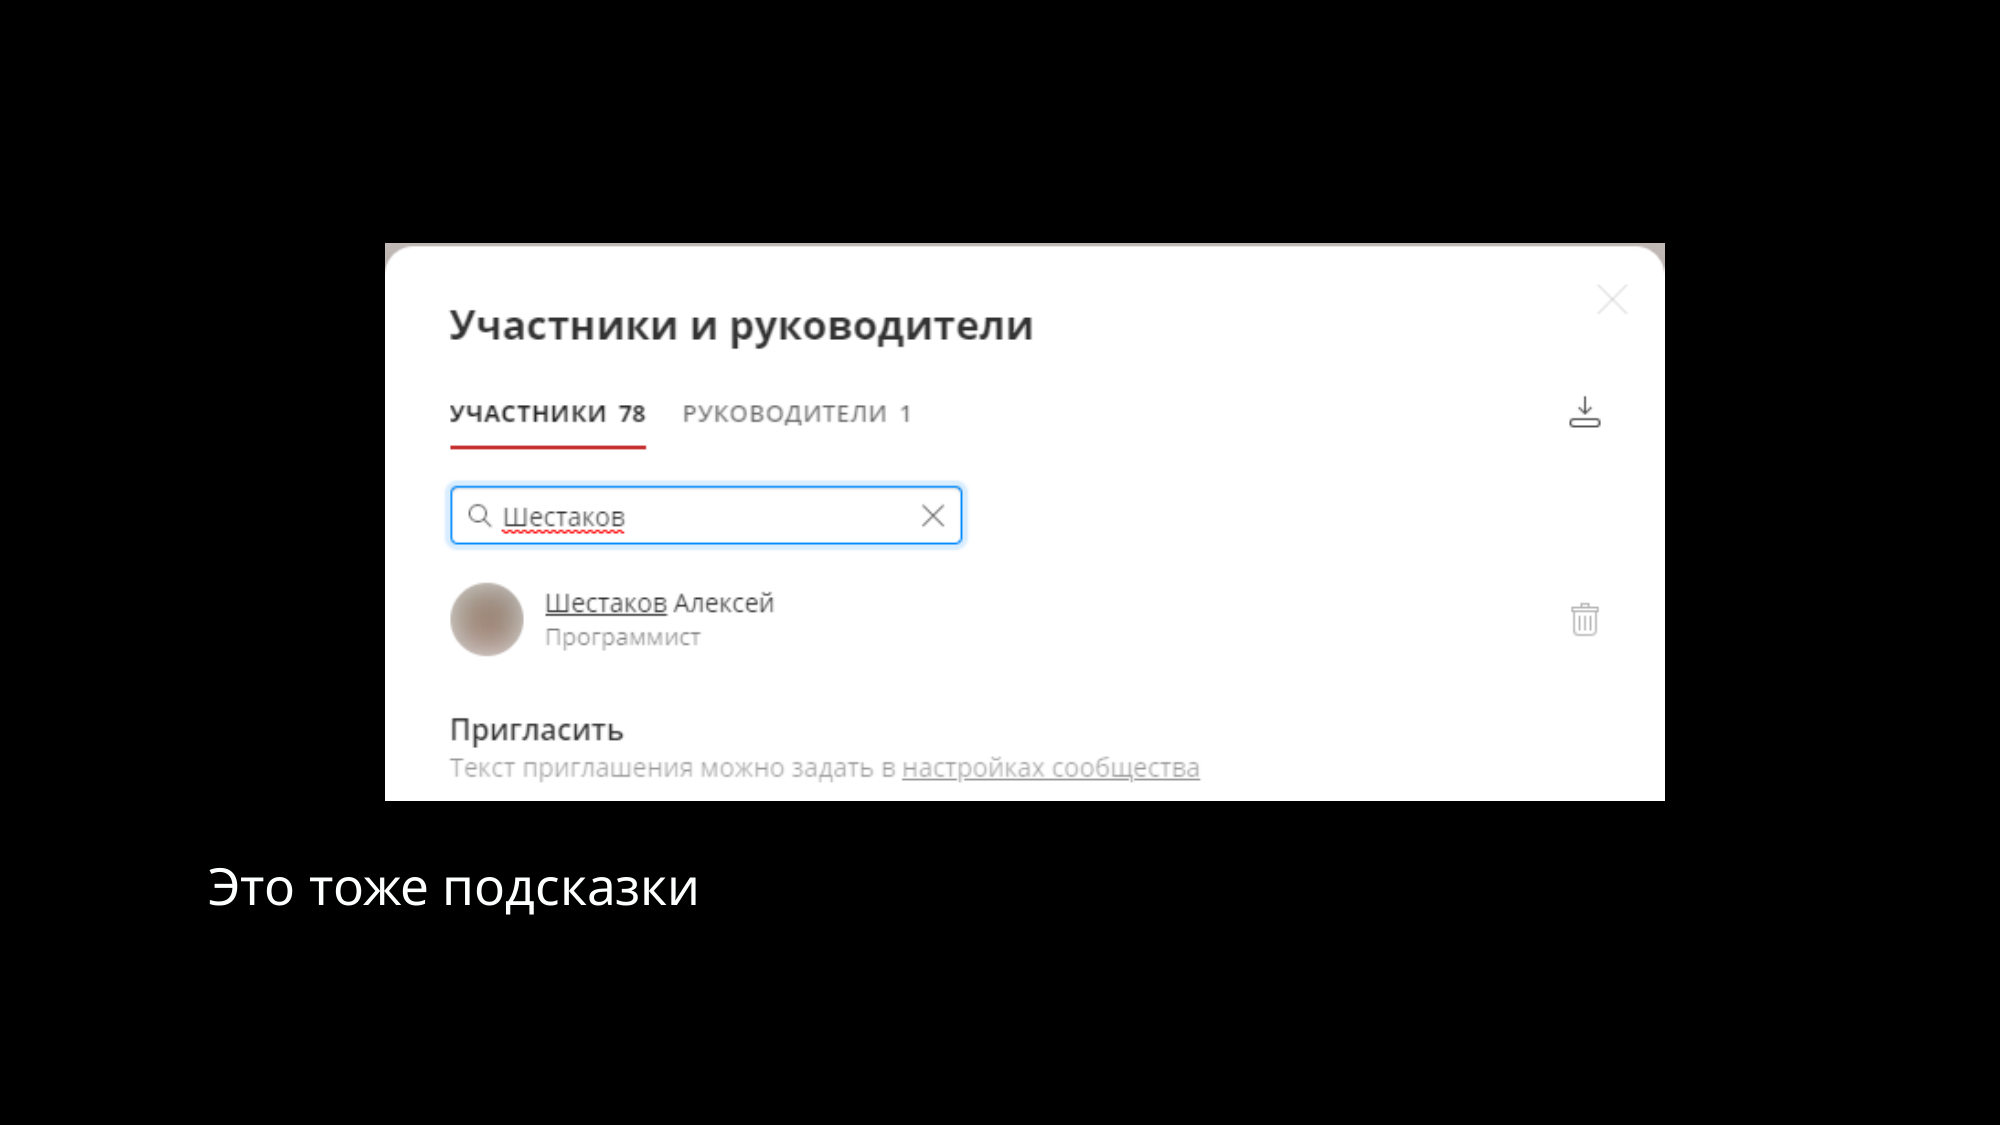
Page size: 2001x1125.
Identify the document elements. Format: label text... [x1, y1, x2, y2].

title Это тоже подсказки [208, 846, 1792, 939]
picture [385, 243, 1665, 801]
